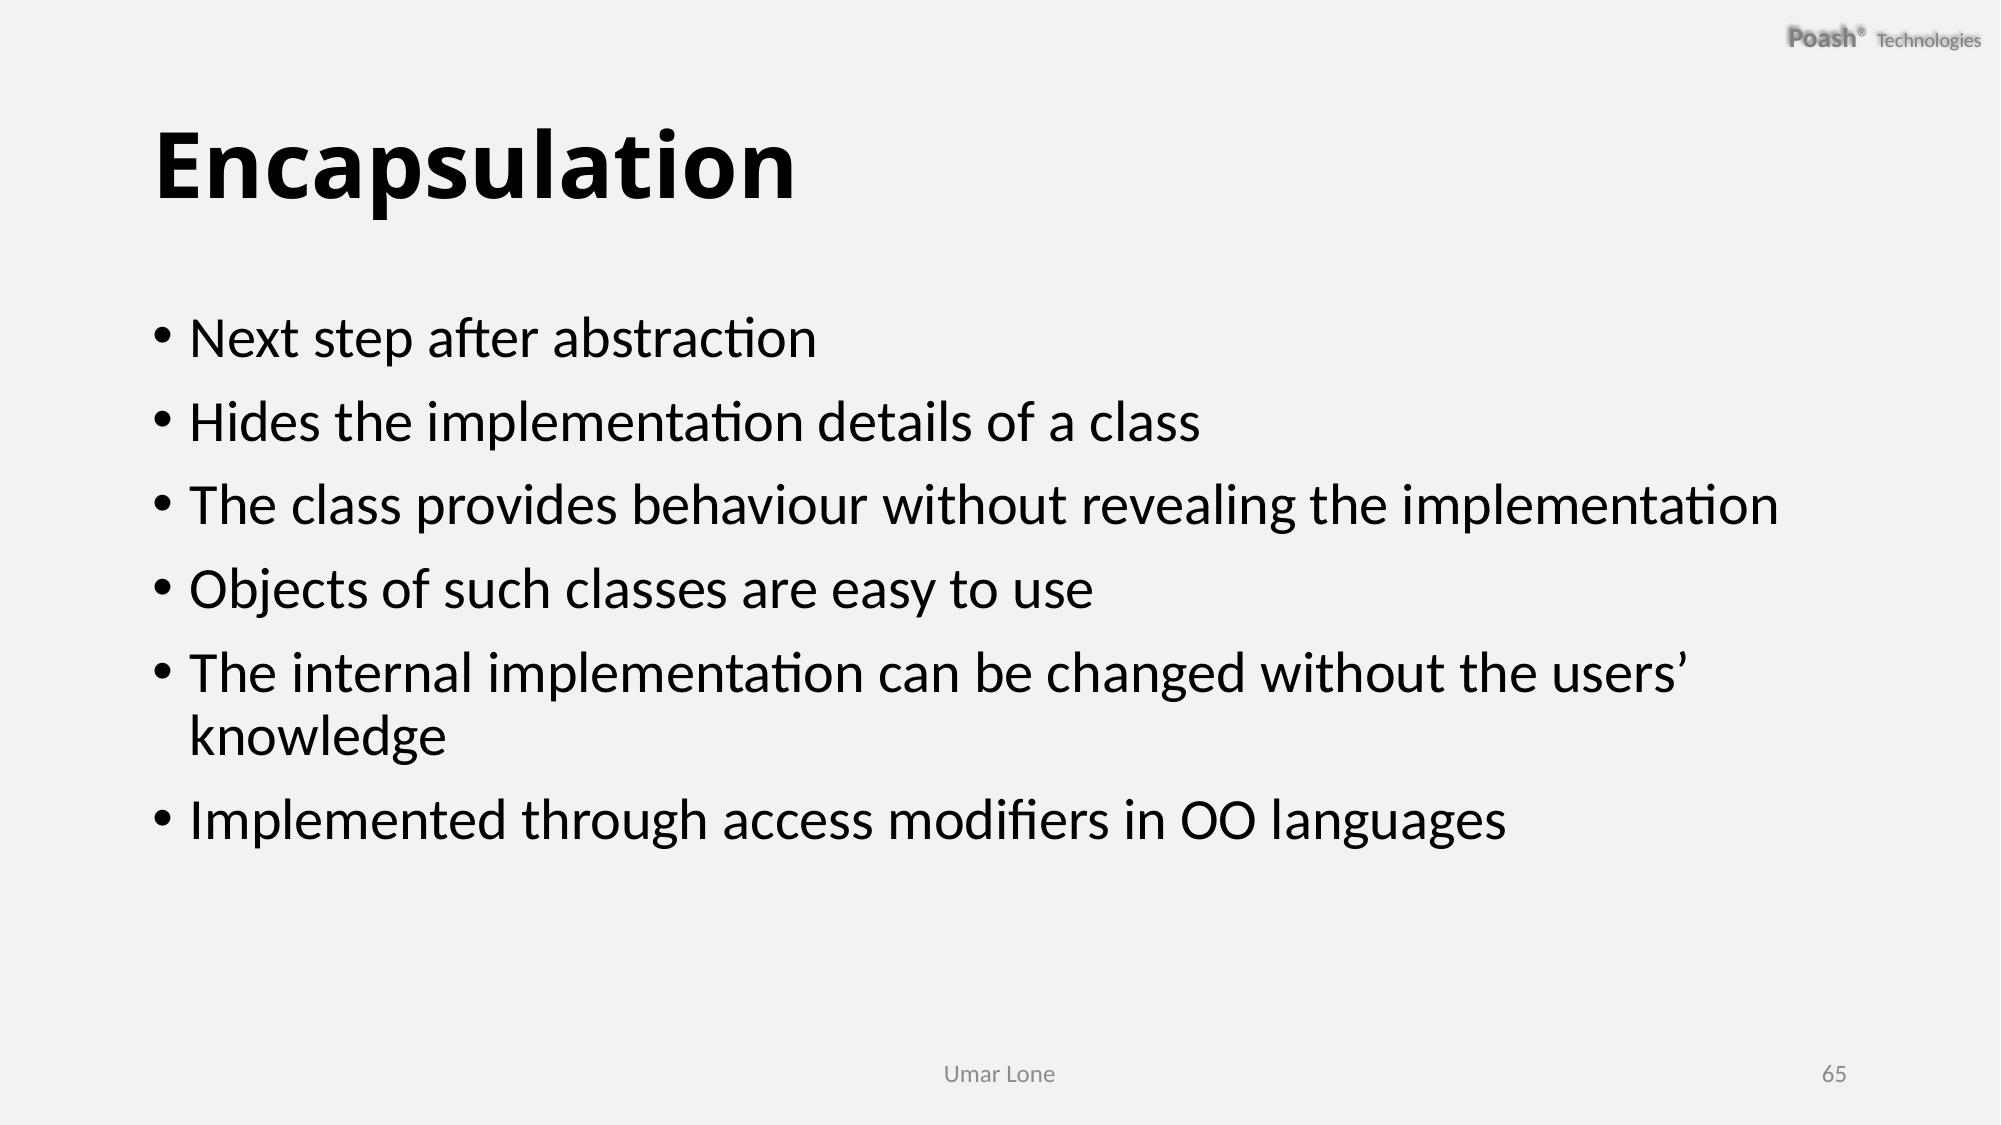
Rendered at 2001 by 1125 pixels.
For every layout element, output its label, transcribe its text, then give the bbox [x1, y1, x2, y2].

slide_number 65 [1412, 1042, 1863, 1103]
footer Umar Lone [662, 1042, 1338, 1103]
list Next step after abstraction Hides the implementation details of a class The class provides behaviour without revealing the implementation Objects of such classes are easy to use The internal implementation can be changed without the users’ knowledge Implemented through access modifiers in OO languages [137, 299, 1863, 1014]
title Encapsulation [137, 59, 1863, 278]
